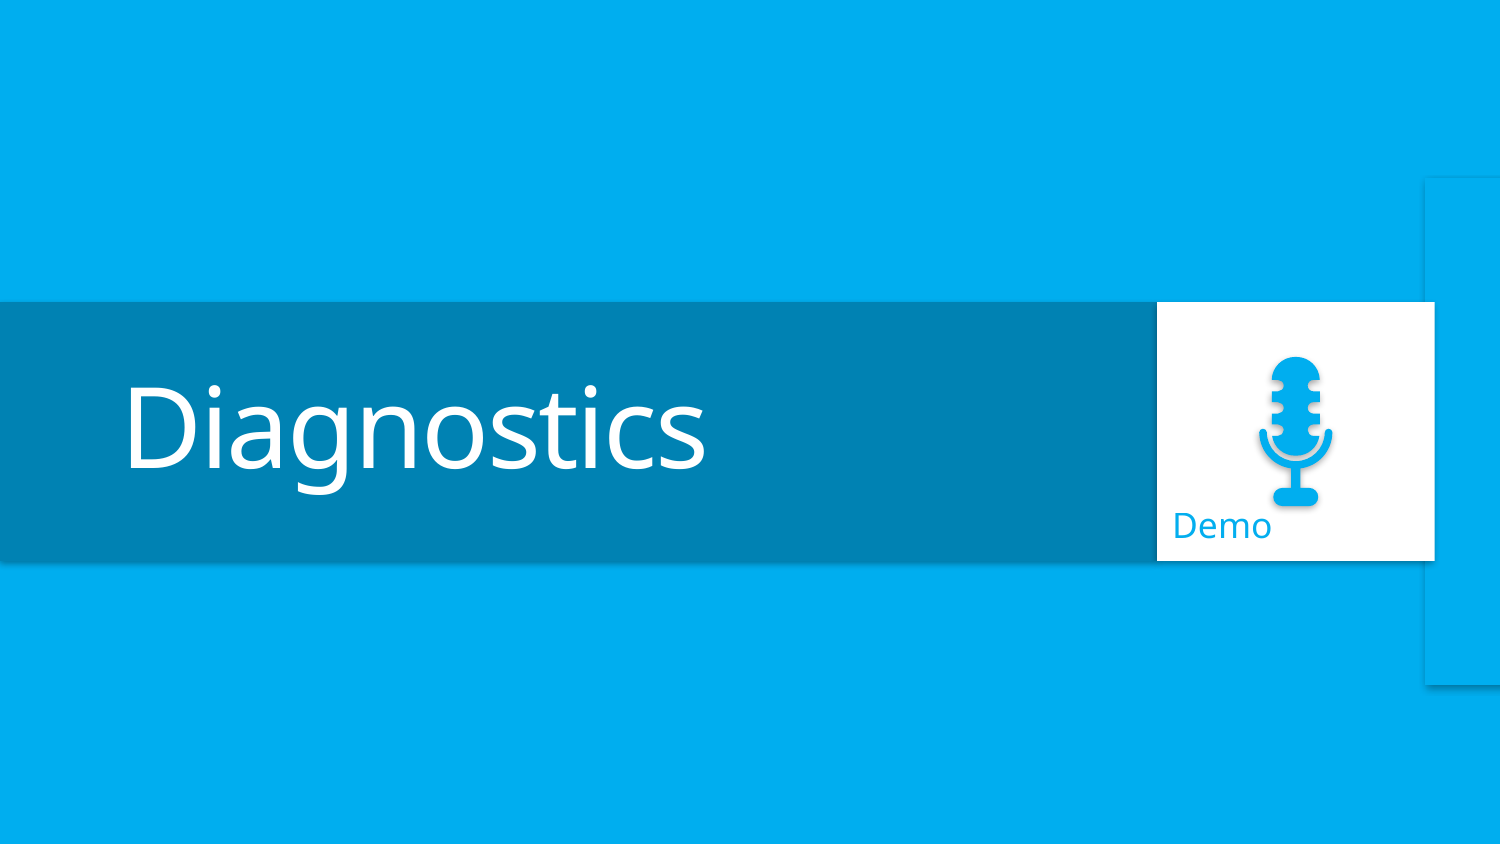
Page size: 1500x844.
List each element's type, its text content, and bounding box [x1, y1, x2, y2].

text_box [0, 301, 1150, 562]
title Diagnostics [120, 370, 1150, 493]
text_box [1156, 177, 1500, 686]
